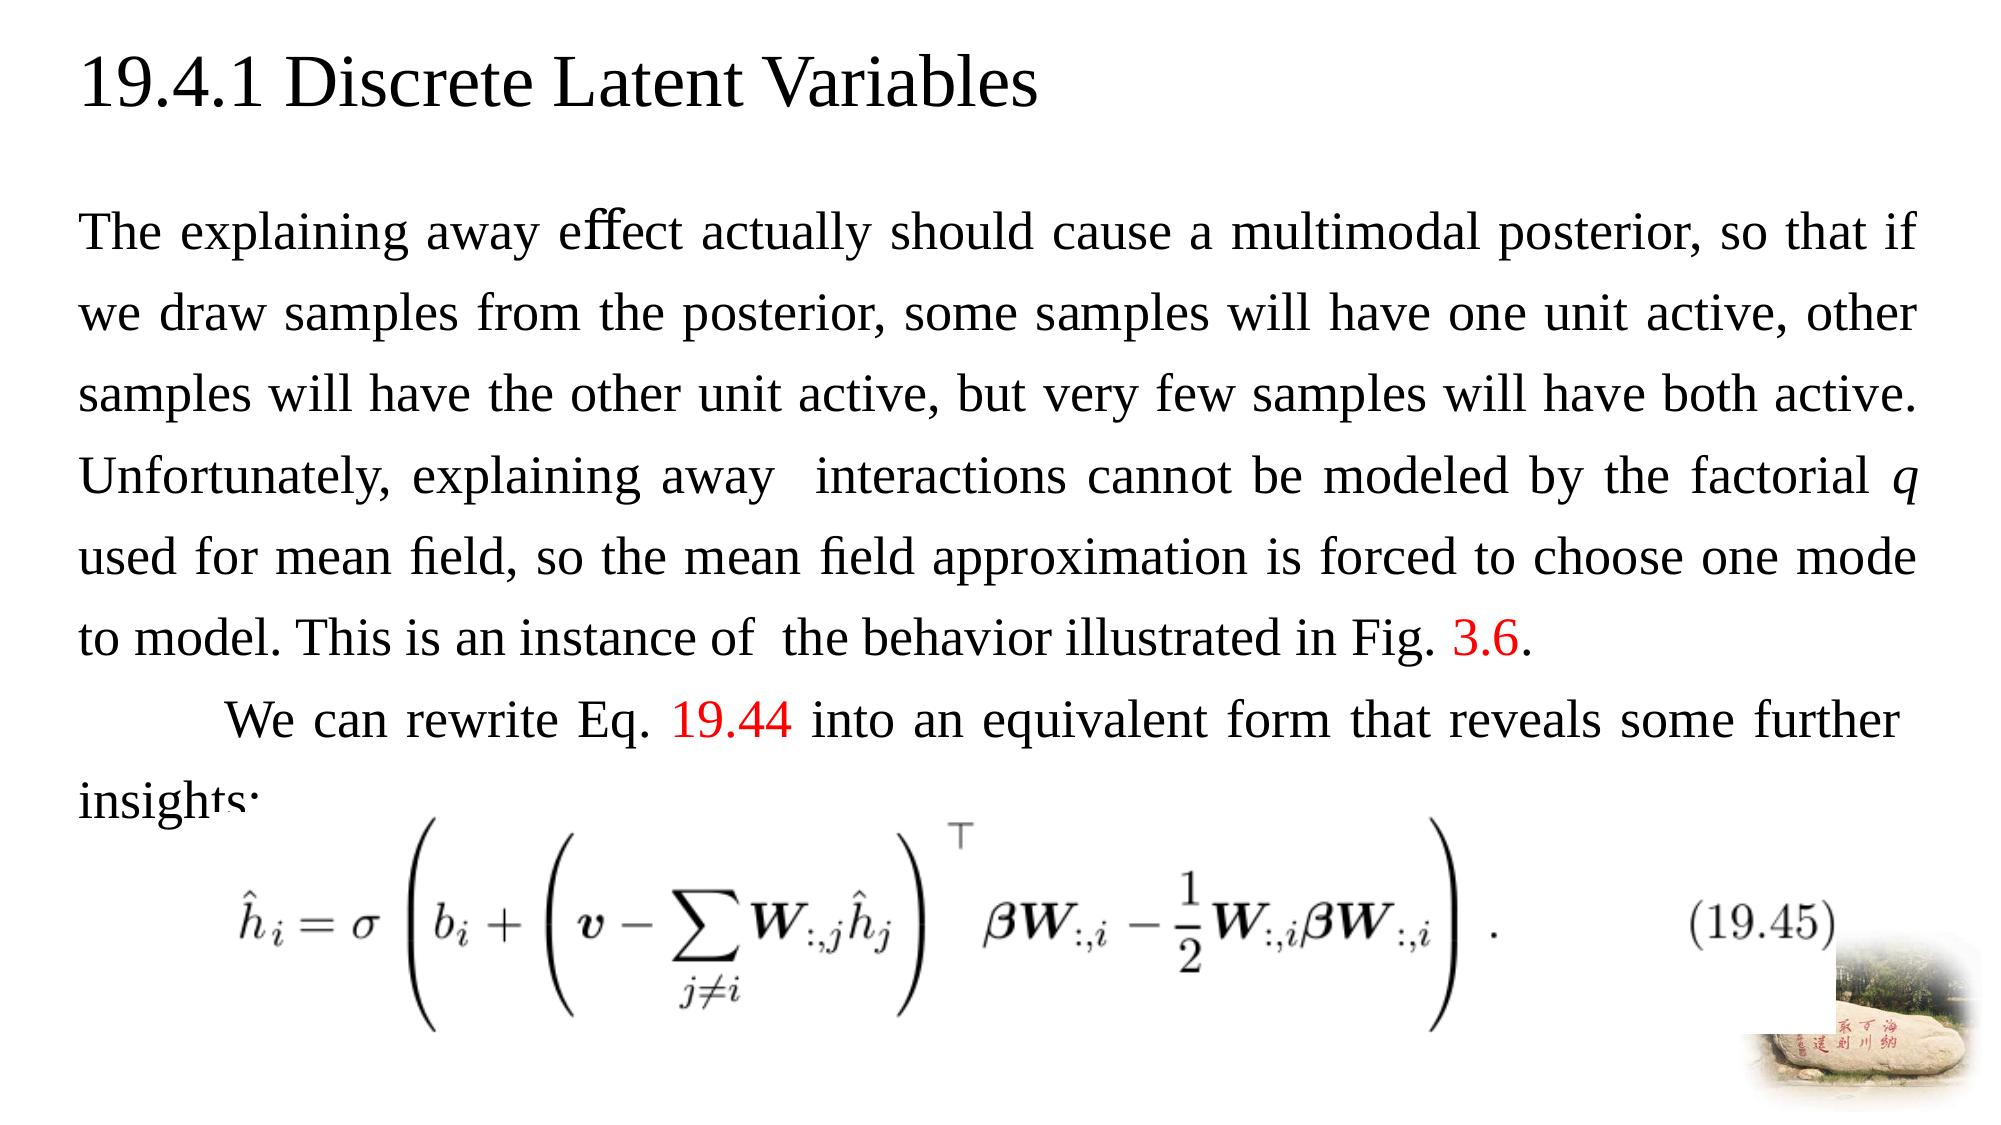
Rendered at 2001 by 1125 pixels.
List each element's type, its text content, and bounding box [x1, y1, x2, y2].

picture [210, 812, 1985, 1112]
list The explaining away eﬀect actually should cause a multimodal posterior, so that if we draw samples from the posterior, some samples will have one unit active, other samples will have the other unit active, but very few samples will have both active. Unfortunately, explaining away interactions cannot be modeled by the factorial q used for mean ﬁeld, so the mean ﬁeld approximation is forced to choose one mode to model. This is an instance of the behavior illustrated in Fig. 3.6. We can rewrite Eq. 19.44 into an equivalent form that reveals some further insights: [63, 171, 1936, 1014]
title 19.4.1 Discrete Latent Variables [63, 21, 1936, 142]
